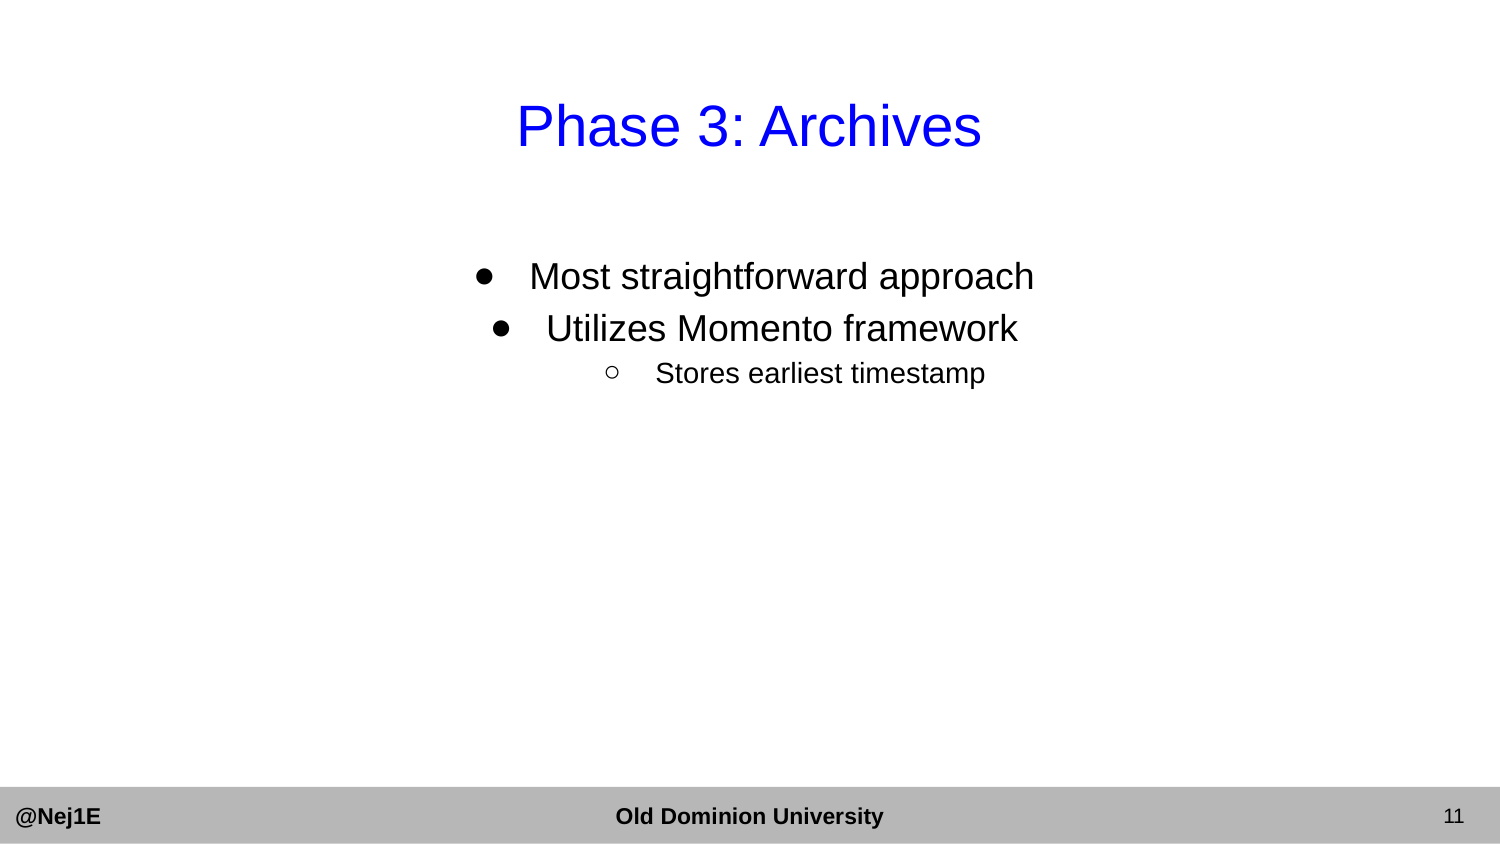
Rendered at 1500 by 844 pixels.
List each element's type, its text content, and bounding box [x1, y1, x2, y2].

title Phase 3: Archives [51, 72, 1449, 167]
list Most straightforward approach Utilizes Momento framework Stores earliest timestamp [318, 230, 1182, 614]
slide_number ‹#› [1389, 783, 1480, 844]
